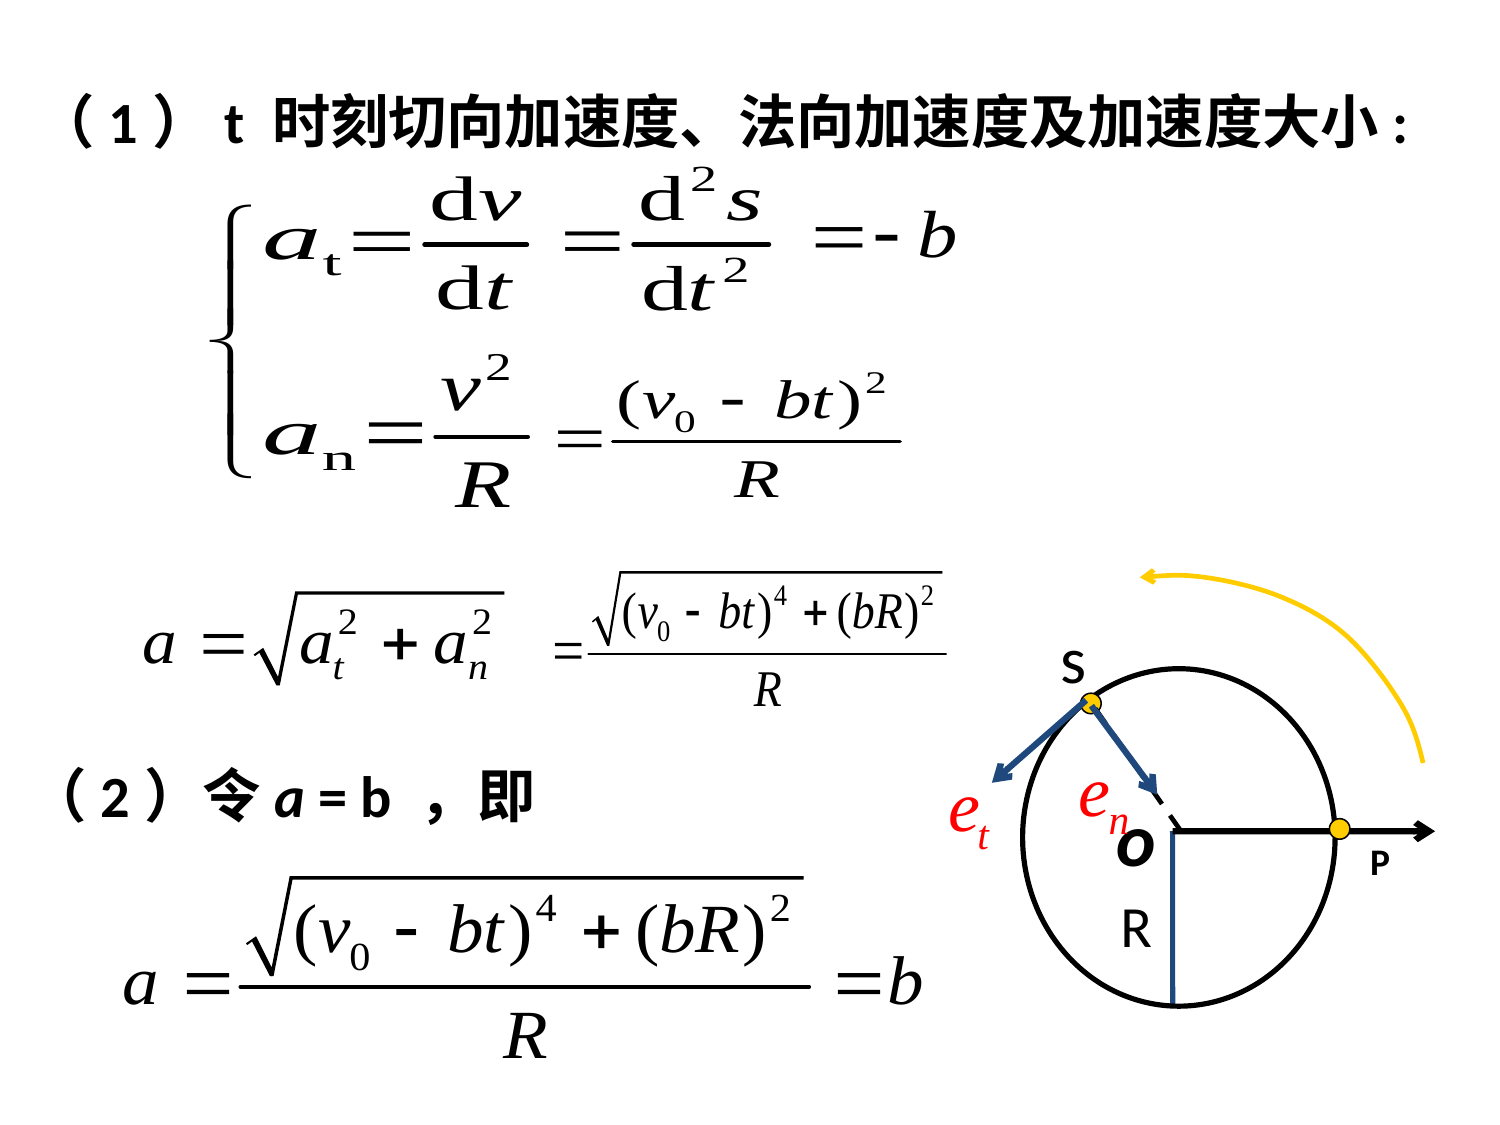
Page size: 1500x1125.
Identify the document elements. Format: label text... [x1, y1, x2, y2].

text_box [182, 148, 971, 523]
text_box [131, 559, 957, 719]
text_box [938, 573, 1436, 1007]
text_box （1）t 时刻切向加速度、法向加速度及加速度大小: [21, 77, 1447, 163]
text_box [13, 751, 940, 1074]
